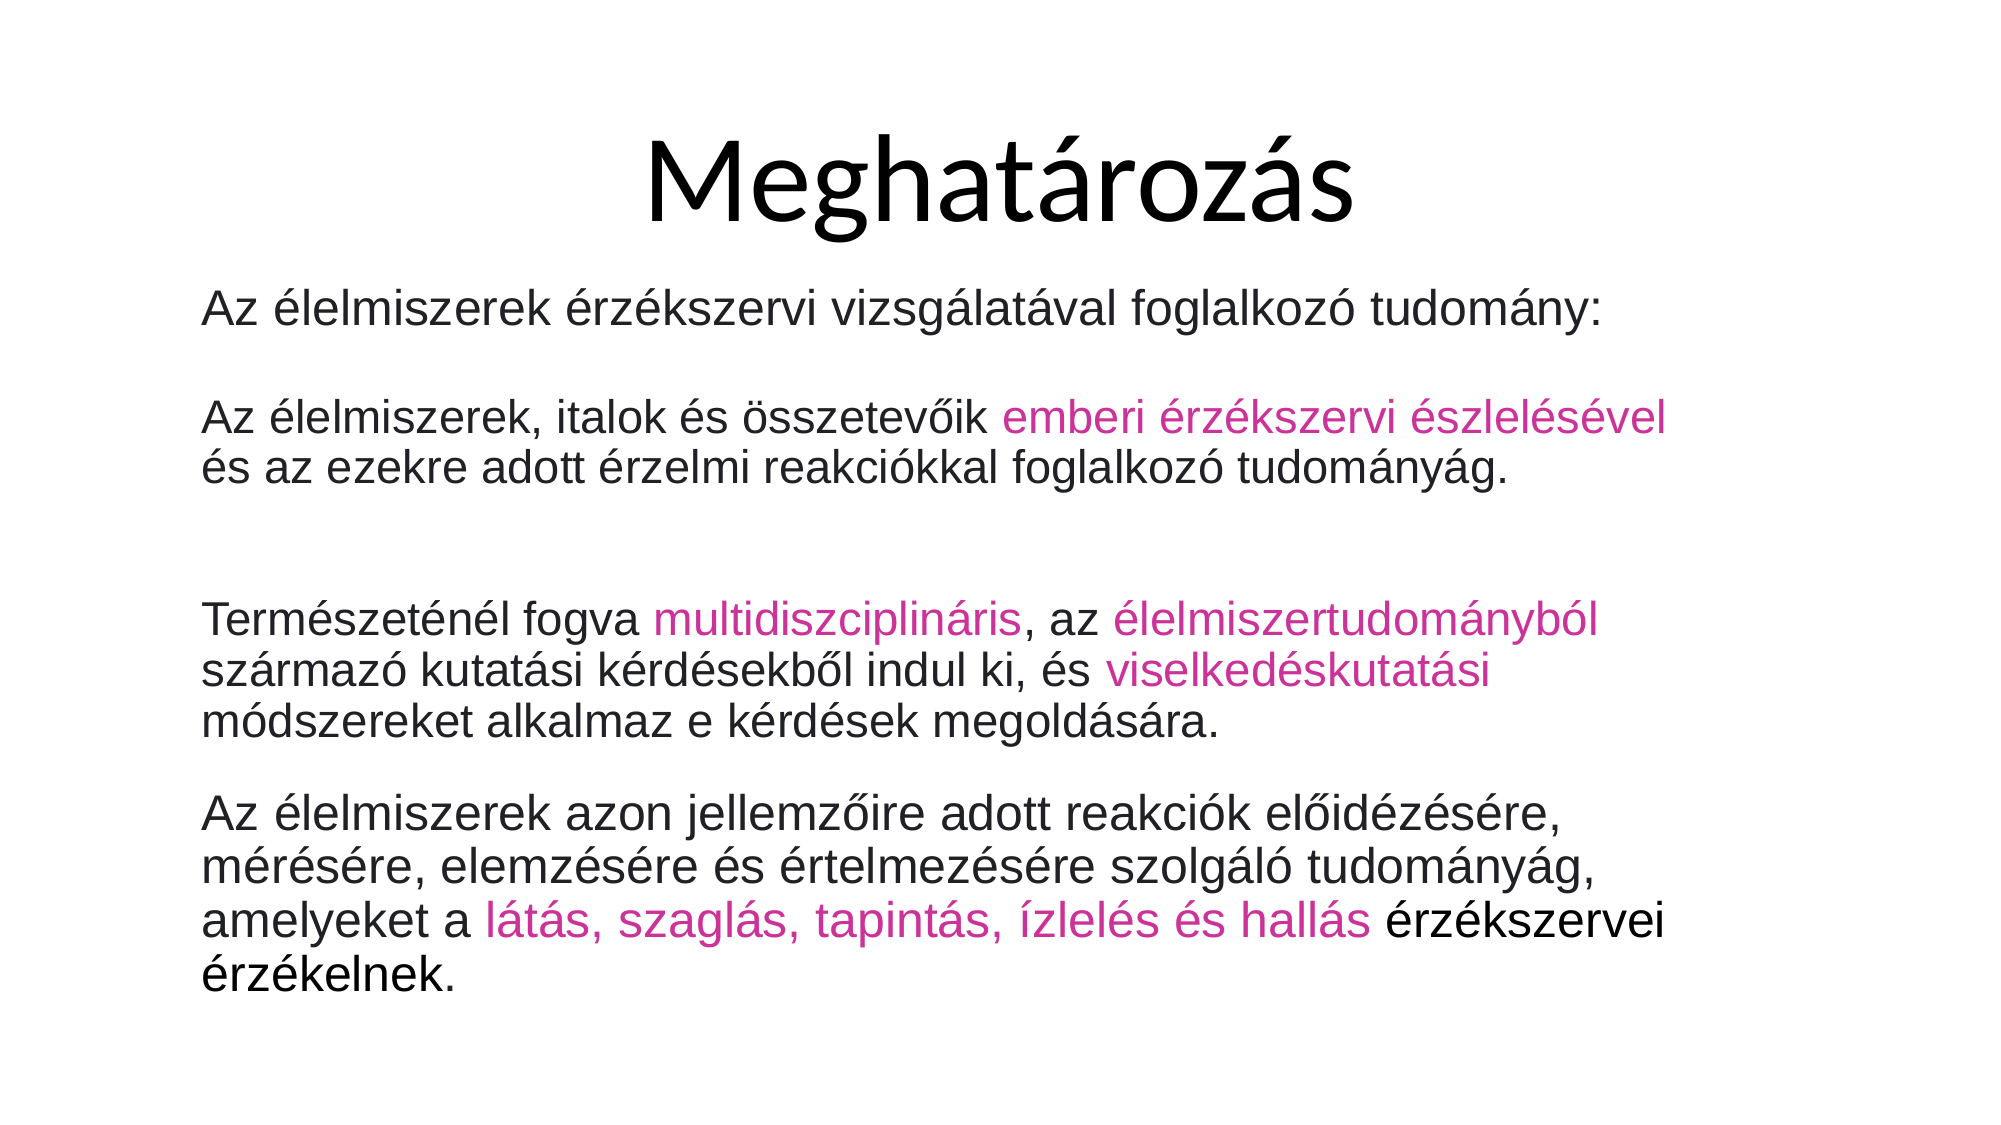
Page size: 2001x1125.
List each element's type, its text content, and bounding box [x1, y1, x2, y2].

text_box Az élelmiszerek érzékszervi vizsgálatával foglalkozó tudomány: [186, 266, 1687, 344]
text_box Az élelmiszerek, italok és összetevőik emberi érzékszervi észlelésével és az ezekre adott érzelmi reakciókkal foglalkozó tudományág. [186, 385, 1687, 516]
title Az élelmiszerek azon jellemzőire adott reakciók előidézésére, mérésére, elemzésére és értelmezésére szolgáló tudományág, amelyeket a látás, szaglás, tapintás, ízlelés és hallás érzékszervei érzékelnek. [186, 828, 1733, 1011]
subtitle Természeténél fogva multidiszciplináris, az élelmiszertudományból származó kutatási kérdésekből indul ki, és viselkedéskutatási módszereket alkalmaz e kérdések megoldására. [186, 587, 1687, 757]
text_box Meghatározás [249, 89, 1750, 257]
